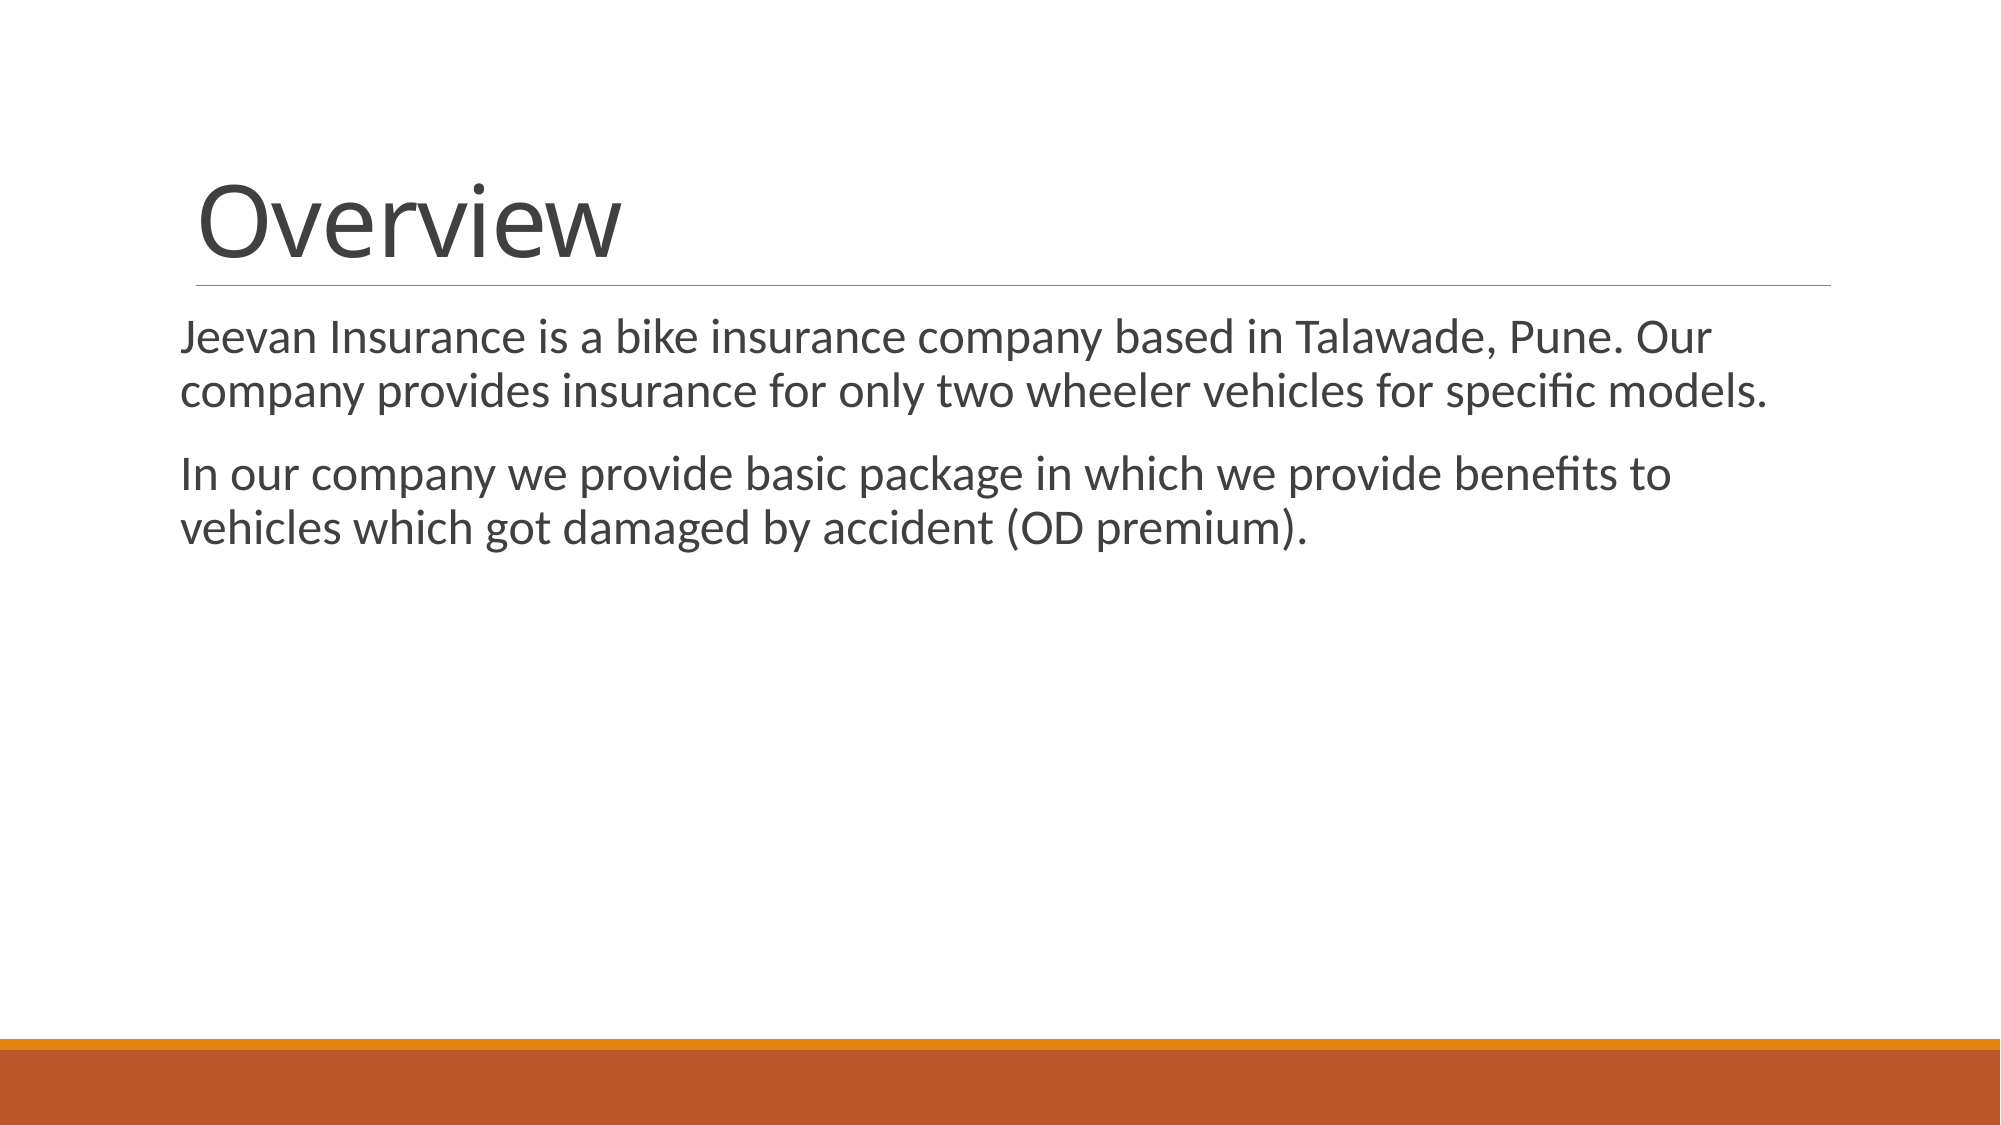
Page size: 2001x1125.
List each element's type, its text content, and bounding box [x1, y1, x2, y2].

title Overview [180, 47, 1830, 285]
list Jeevan Insurance is a bike insurance company based in Talawade, Pune. Our company provides insurance for only two wheeler vehicles for specific models. In our company we provide basic package in which we provide benefits to vehicles which got damaged by accident (OD premium). [180, 302, 1830, 963]
